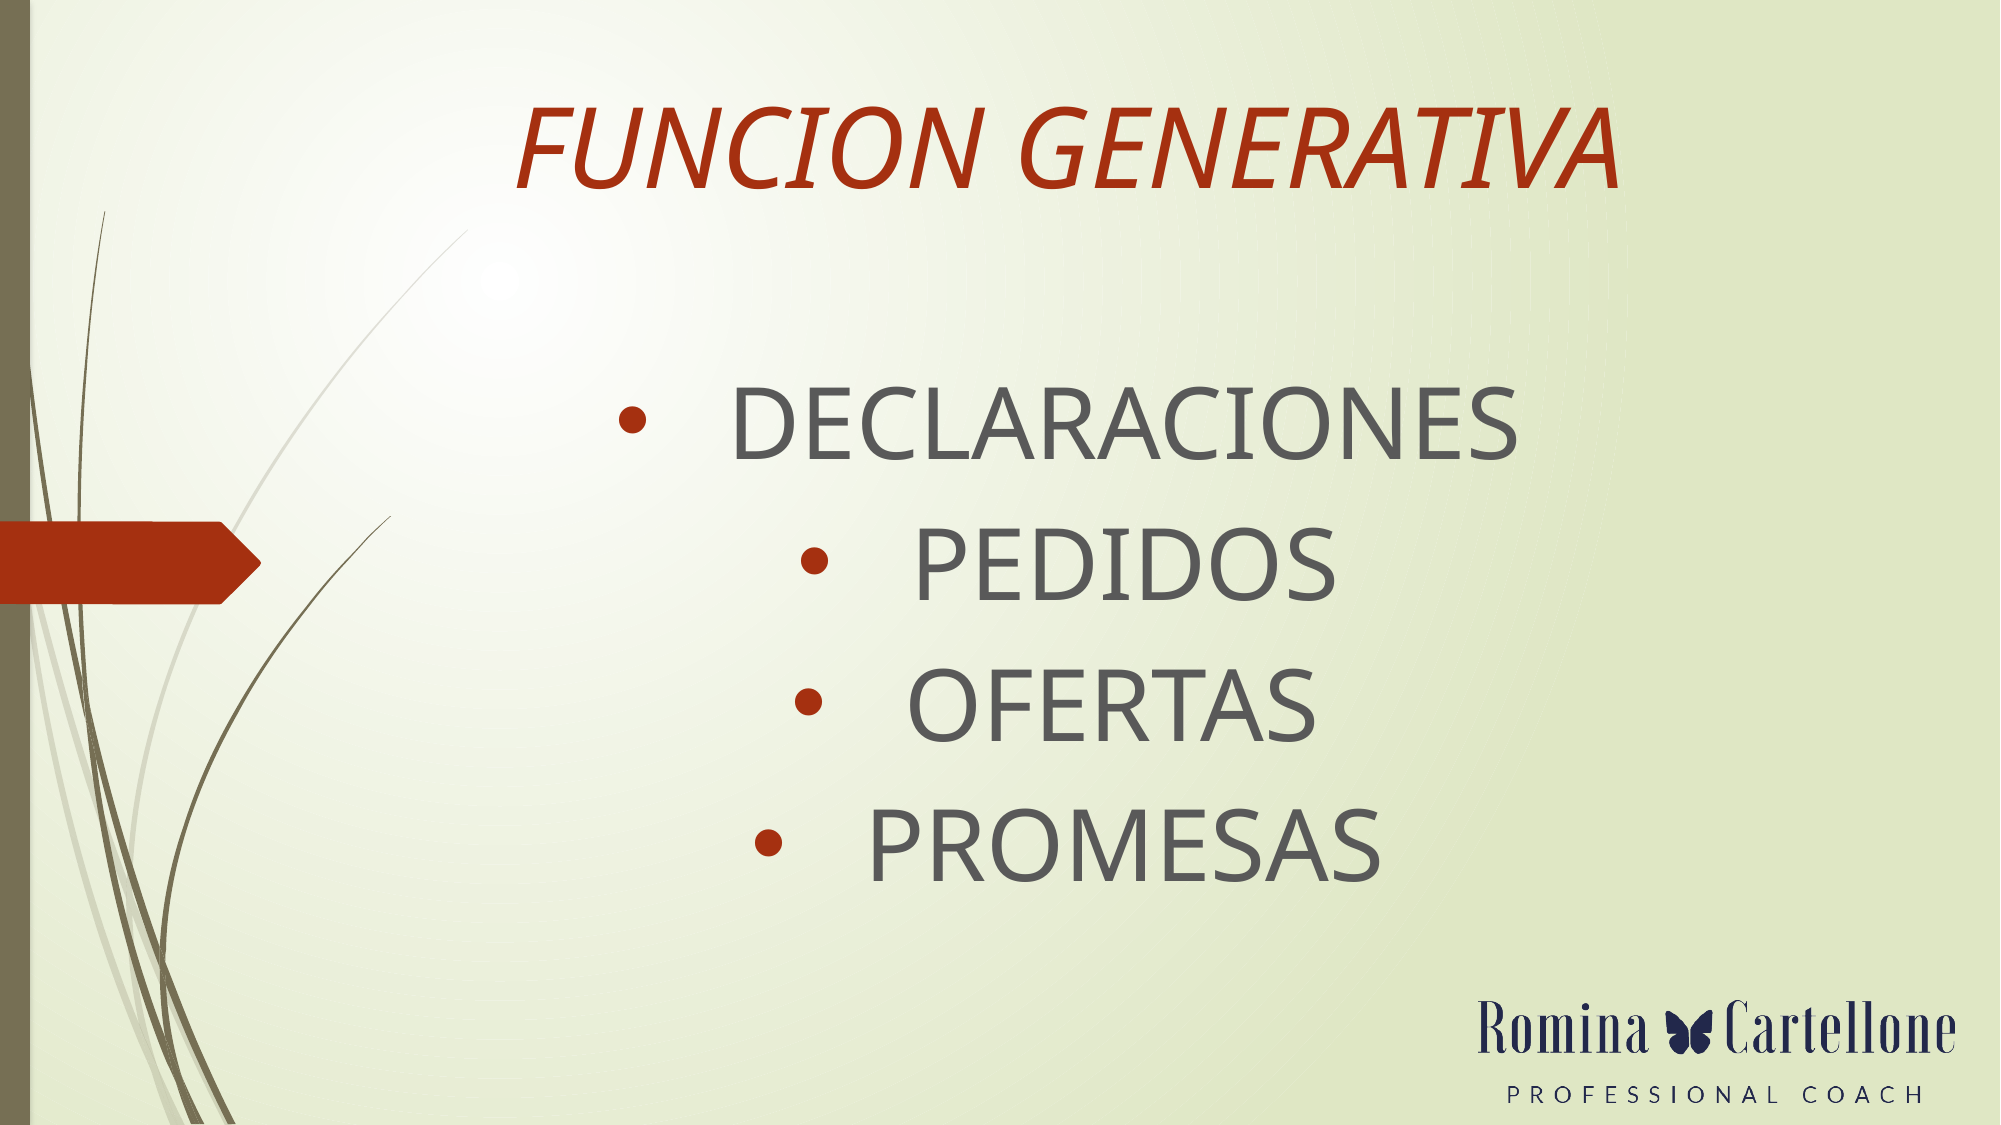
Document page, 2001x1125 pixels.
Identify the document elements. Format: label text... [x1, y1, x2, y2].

picture [1478, 1000, 1955, 1109]
title FUNCION GENERATIVA [337, 0, 1800, 219]
list DECLARACIONES PEDIDOS OFERTAS PROMESAS [337, 351, 1800, 493]
